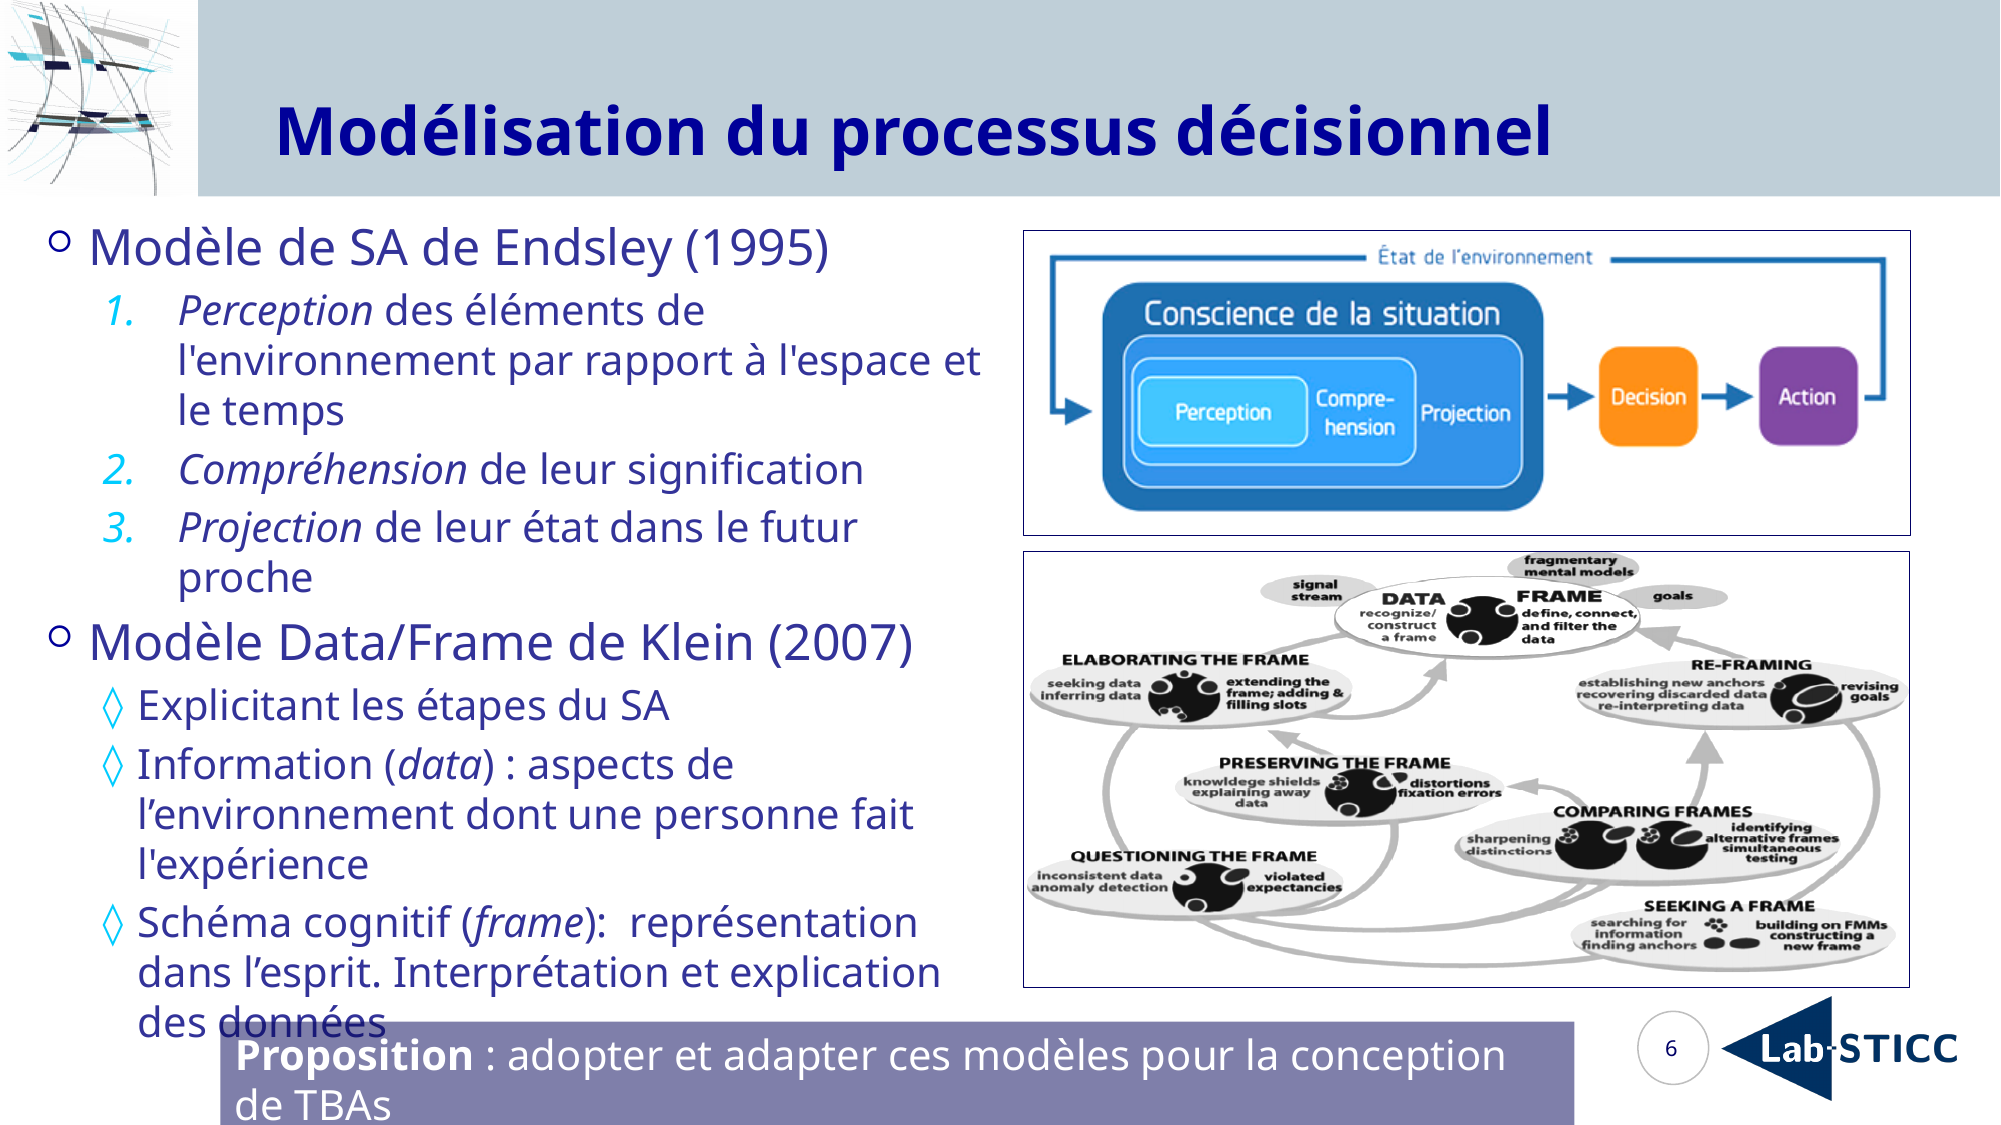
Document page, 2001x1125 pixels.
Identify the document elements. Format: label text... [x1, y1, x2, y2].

list Modèle de SA de Endsley (1995) Perception des éléments de l'environnement par rapport à l'espace et le temps Compréhension de leur signification Projection de leur état dans le futur proche Modèle Data/Frame de Klein (2007) Explicitant les étapes du SA Information (data) : aspects de l’environnement dont une personne fait l'expérience Schéma cognitif (frame): représentation dans l’esprit. Interprétation et explication des données [31, 208, 1000, 1006]
text_box Proposition : adopter et adapter ces modèles pour la conception de TBAs [220, 1021, 1575, 1125]
picture [1023, 230, 1910, 536]
picture [1023, 551, 1910, 987]
picture [1721, 996, 1957, 1101]
title Modélisation du processus décisionnel [259, 0, 1965, 177]
